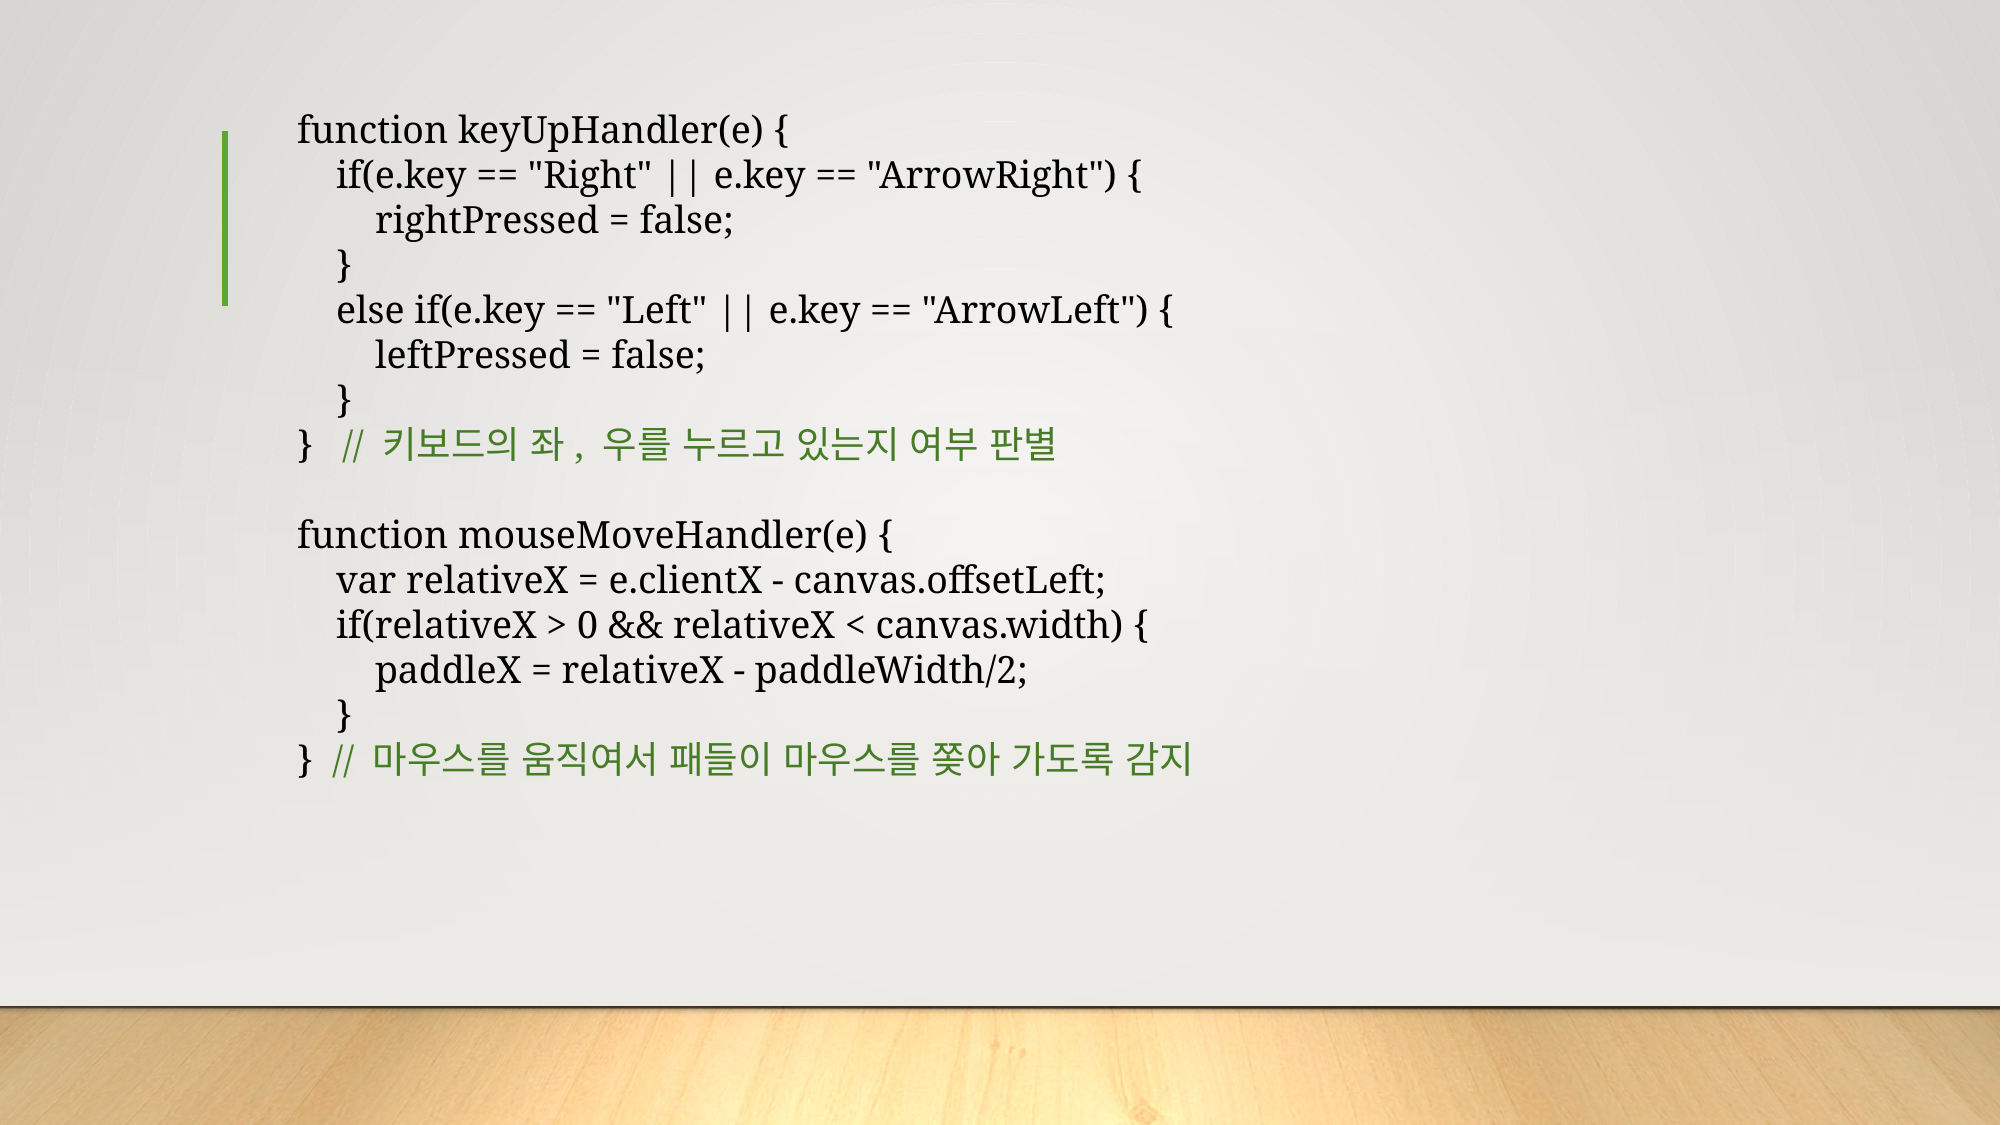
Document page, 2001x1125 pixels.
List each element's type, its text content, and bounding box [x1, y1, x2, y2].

text_box function keyUpHandler(e) { if(e.key == "Right" || e.key == "ArrowRight") { rightPressed = false; } else if(e.key == "Left" || e.key == "ArrowLeft") { leftPressed = false; } } // 키보드의 좌, 우를 누르고 있는지 여부 판별 function mouseMoveHandler(e) { var relativeX = e.clientX - canvas.offsetLeft; if(relativeX > 0 && relativeX < canvas.width) { paddleX = relativeX - paddleWidth/2; } } // 마우스를 움직여서 패들이 마우스를 쫒아 가도록 감지 [282, 98, 1296, 788]
picture [0, 1006, 2000, 1125]
